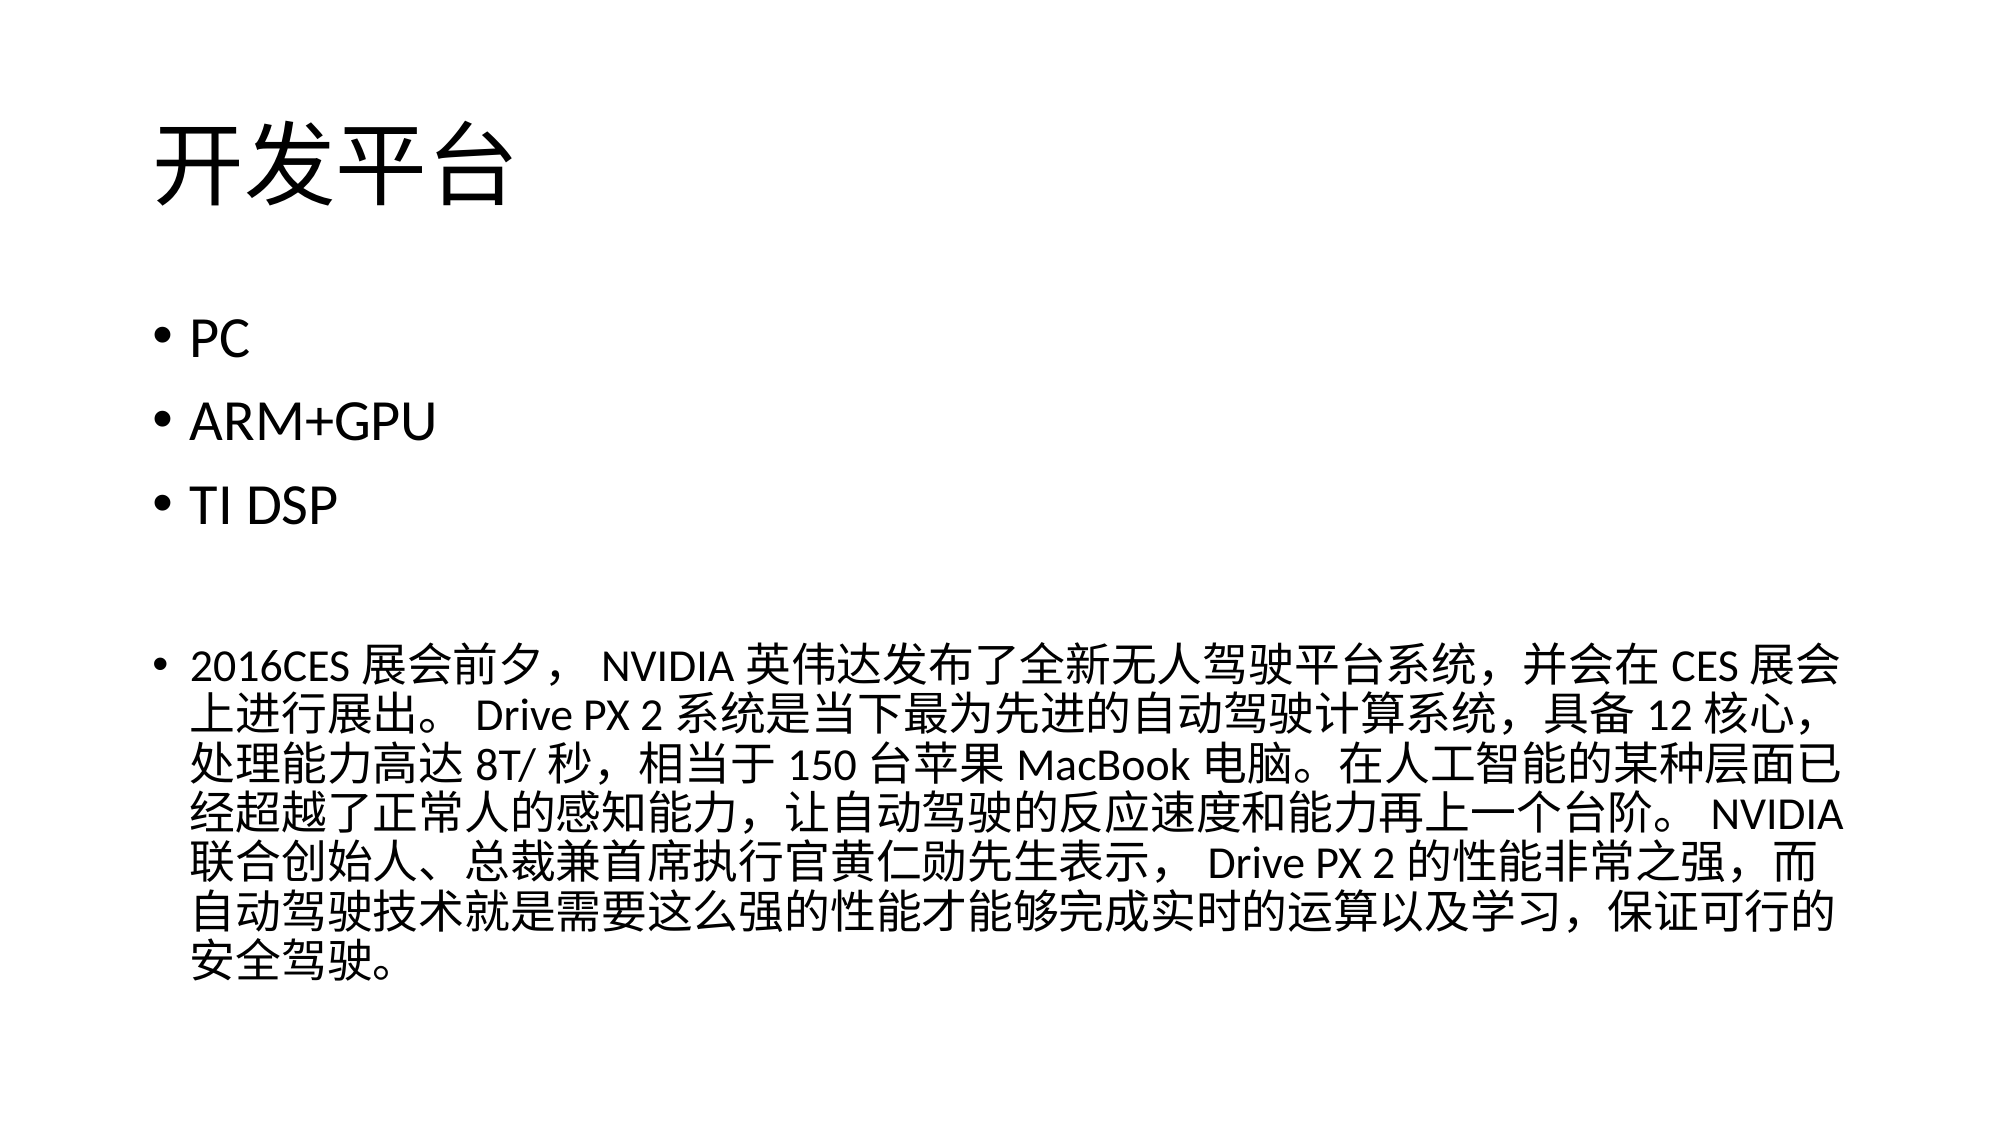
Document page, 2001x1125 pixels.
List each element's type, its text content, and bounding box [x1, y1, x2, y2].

title 开发平台 [137, 59, 1863, 278]
list PC ARM+GPU TI DSP 2016CES展会前夕，NVIDIA英伟达发布了全新无人驾驶平台系统，并会在CES展会上进行展出。Drive PX 2系统是当下最为先进的自动驾驶计算系统，具备12核心，处理能力高达8T/秒，相当于150台苹果MacBook电脑。在人工智能的某种层面已经超越了正常人的感知能力，让自动驾驶的反应速度和能力再上一个台阶。NVIDIA联合创始人、总裁兼首席执行官黄仁勋先生表示，Drive PX 2的性能非常之强，而自动驾驶技术就是需要这么强的性能才能够完成实时的运算以及学习，保证可行的安全驾驶。 [137, 299, 1863, 1014]
